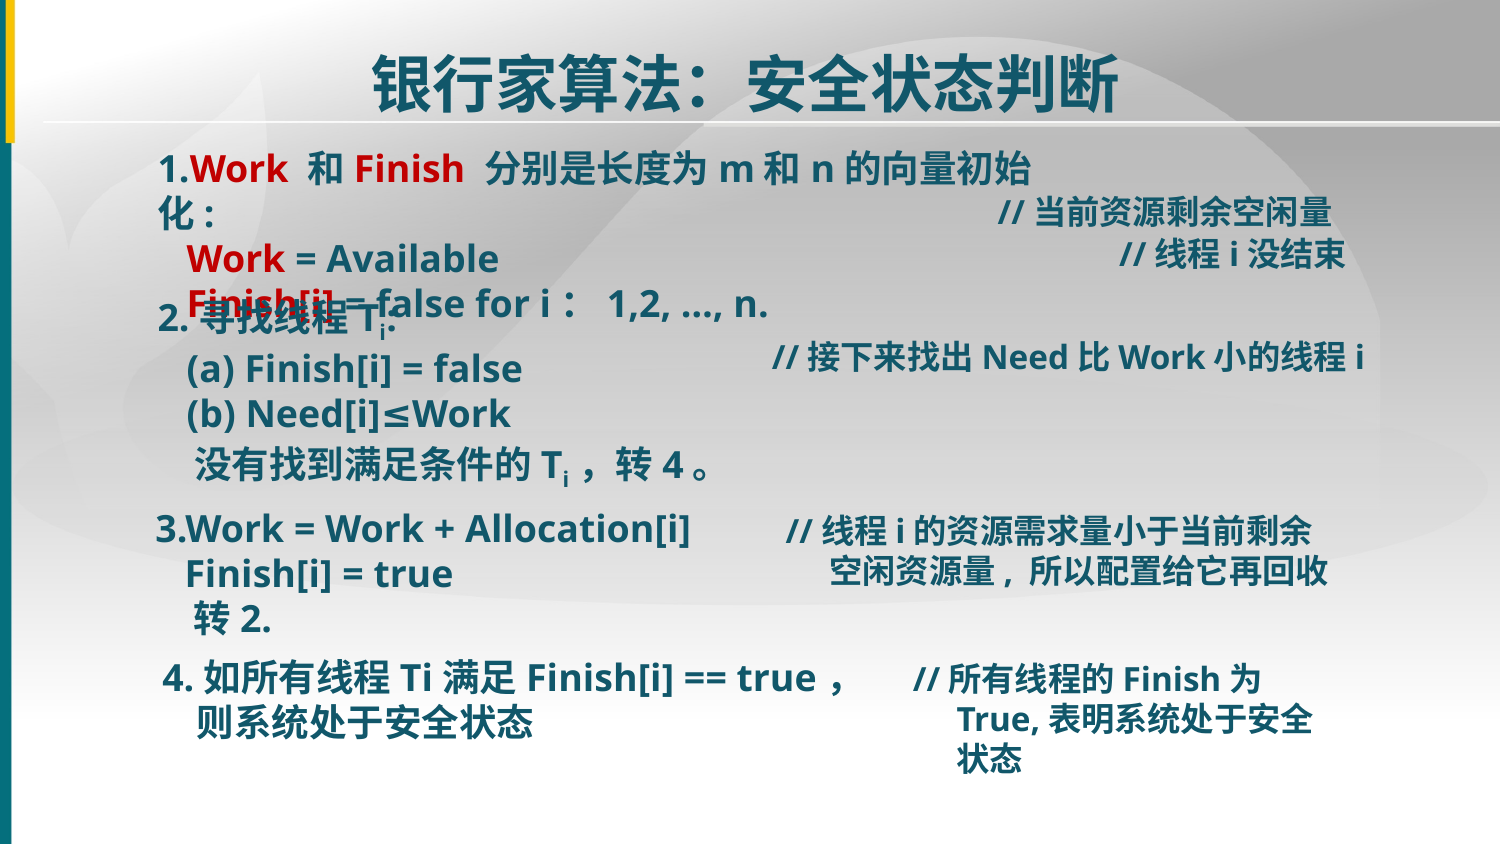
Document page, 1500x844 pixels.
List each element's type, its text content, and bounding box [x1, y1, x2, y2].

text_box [142, 137, 1406, 285]
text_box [147, 646, 1357, 753]
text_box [140, 497, 1353, 650]
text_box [142, 286, 1438, 439]
text_box 银行家算法：安全状态判断 [70, 37, 1421, 121]
text_box 没有找到满足条件的Ti，转4。 [179, 446, 835, 495]
picture [0, 0, 1500, 844]
